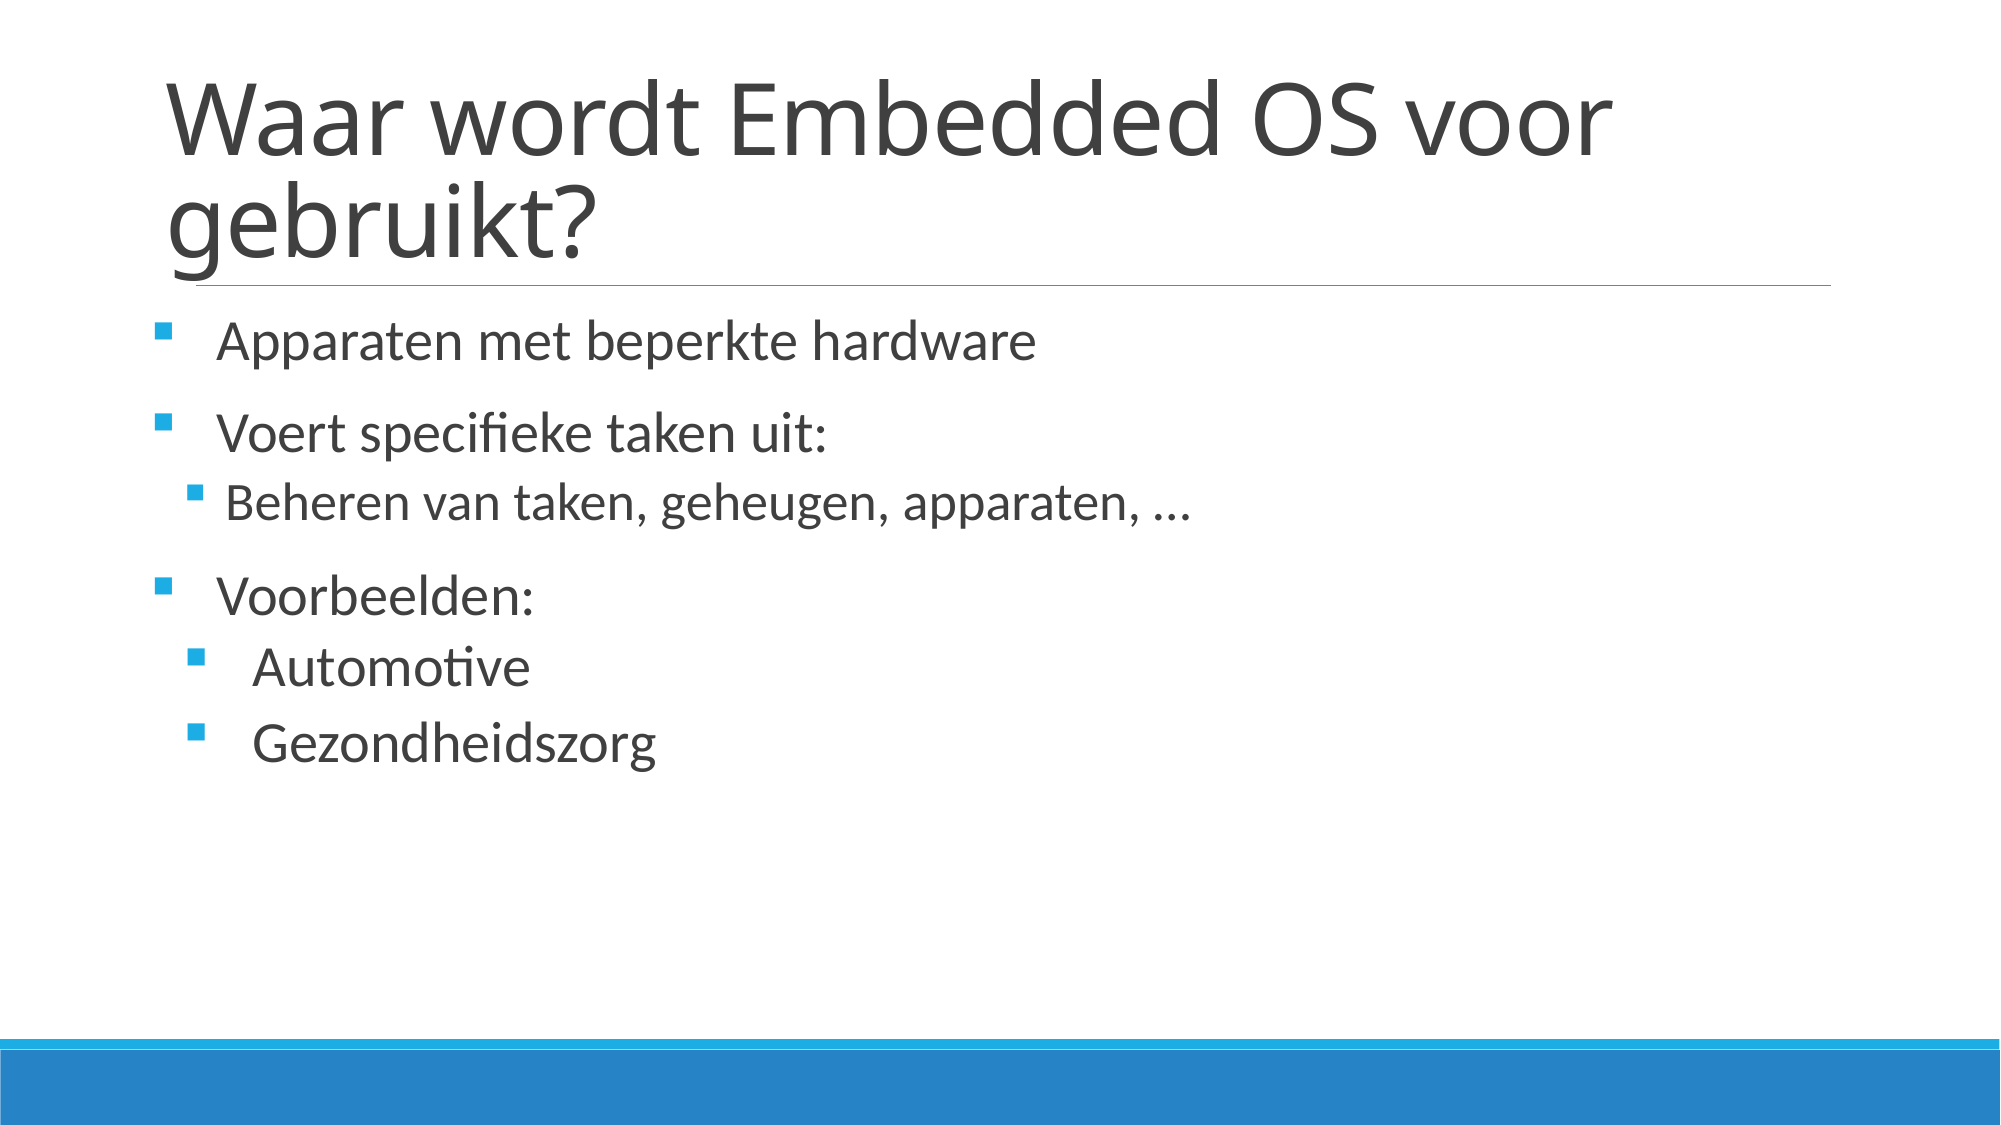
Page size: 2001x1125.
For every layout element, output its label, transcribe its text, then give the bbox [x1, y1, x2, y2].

title Waar wordt Embedded OS voor gebruikt? [150, 47, 1830, 285]
list Apparaten met beperkte hardware Voert specifieke taken uit: Beheren van taken, geheugen, apparaten, … Voorbeelden: Automotive Gezondheidszorg [150, 302, 1830, 963]
